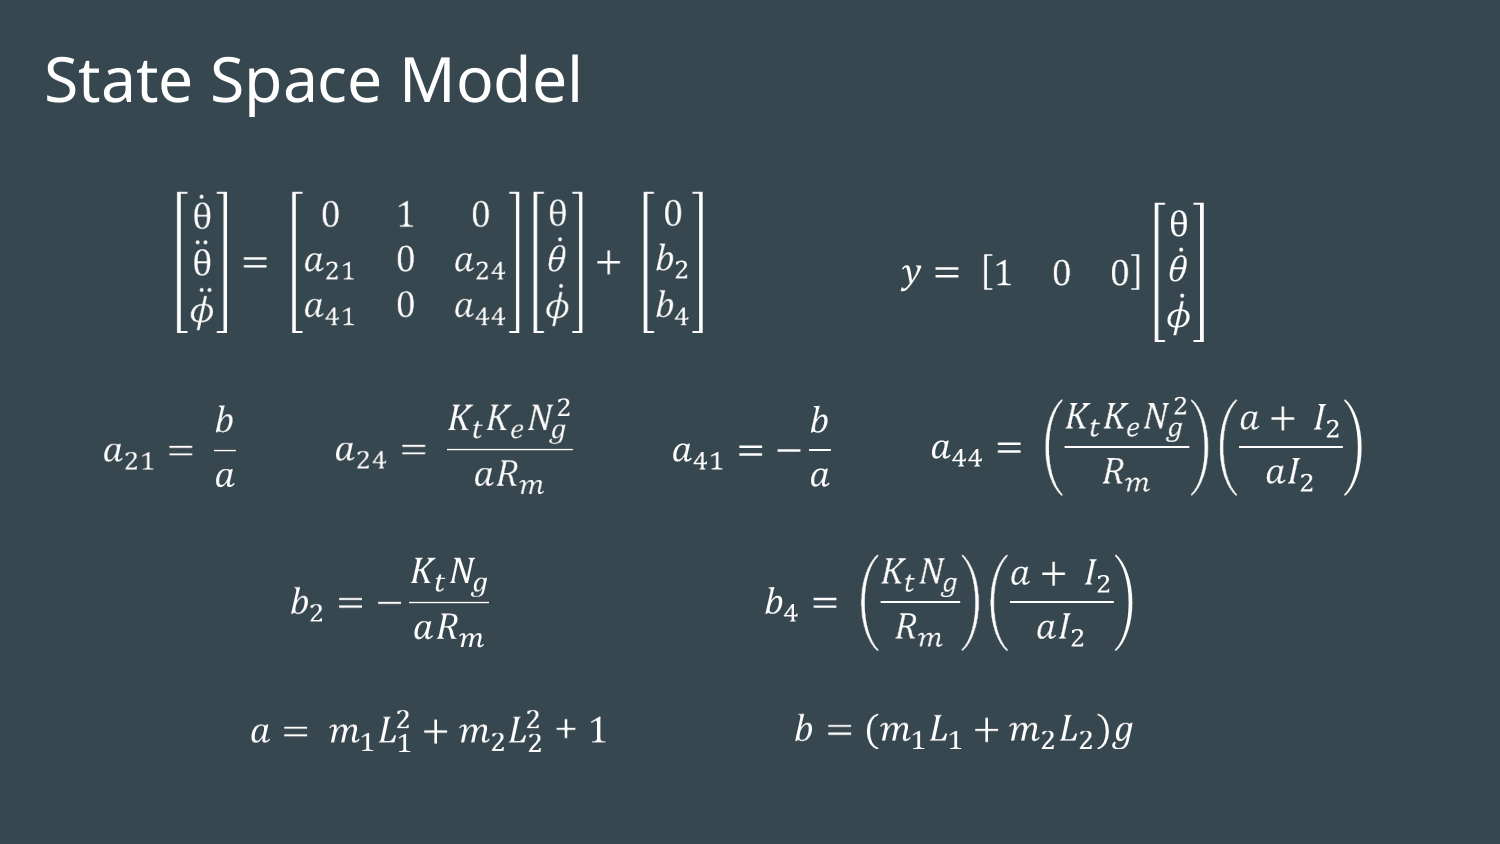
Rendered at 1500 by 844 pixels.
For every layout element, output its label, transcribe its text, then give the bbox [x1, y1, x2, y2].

text_box [69, 187, 811, 333]
text_box [249, 705, 632, 752]
text_box [894, 198, 1214, 343]
text_box [665, 401, 837, 488]
text_box [328, 394, 579, 495]
text_box [923, 392, 1372, 498]
title State Space Model [29, 24, 1428, 119]
text_box [96, 401, 242, 488]
text_box [283, 553, 496, 648]
text_box [793, 703, 1148, 749]
text_box [751, 549, 1148, 652]
